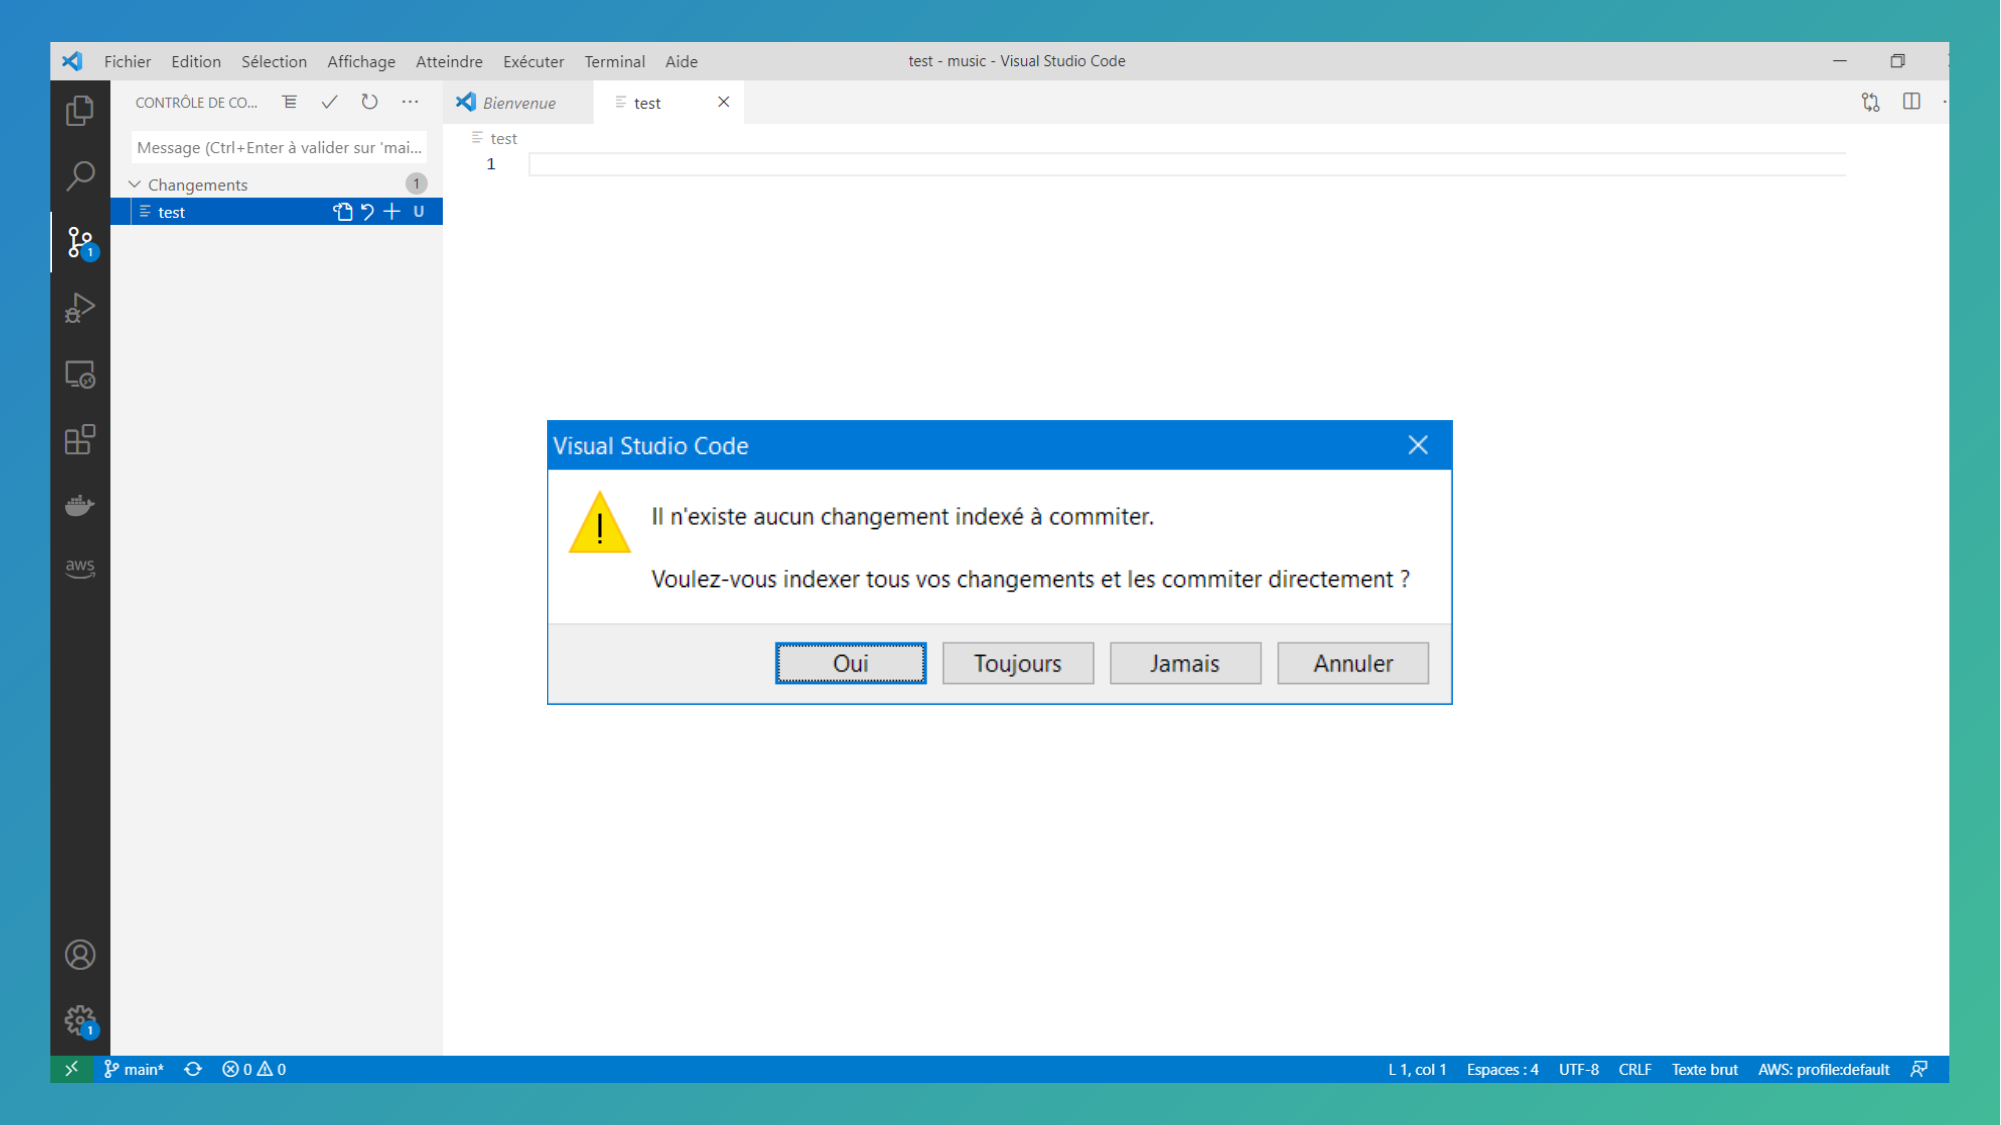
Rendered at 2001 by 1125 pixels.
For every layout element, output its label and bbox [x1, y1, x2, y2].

picture [50, 42, 1950, 1083]
text_box [0, 0, 2000, 1125]
